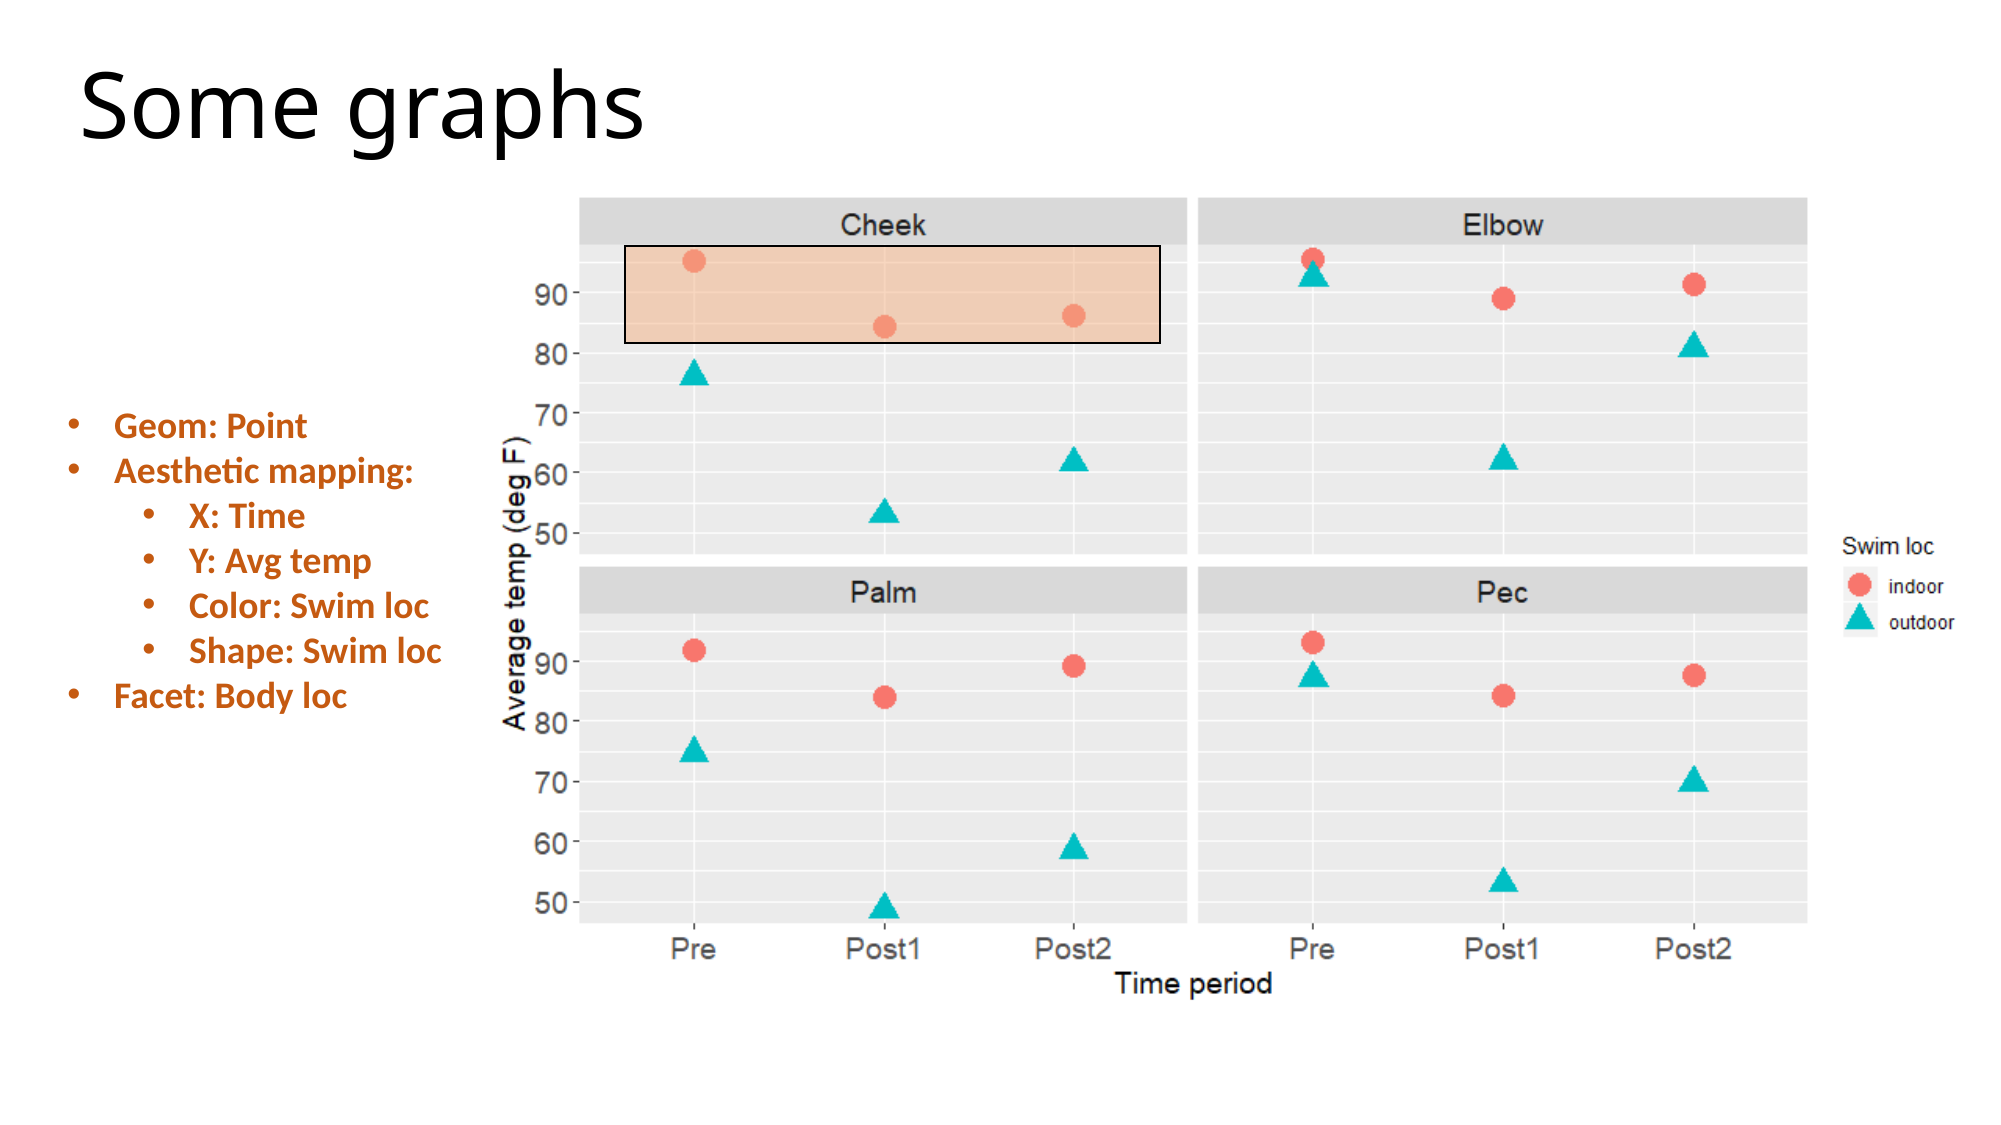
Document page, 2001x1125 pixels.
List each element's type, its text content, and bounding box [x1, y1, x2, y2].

picture [489, 187, 1978, 1011]
text_box Geom: Point Aesthetic mapping: X: Time Y: Avg temp Color: Swim loc Shape: Swim loc Facet: Body loc [52, 393, 458, 724]
title Some graphs [64, 0, 1790, 218]
